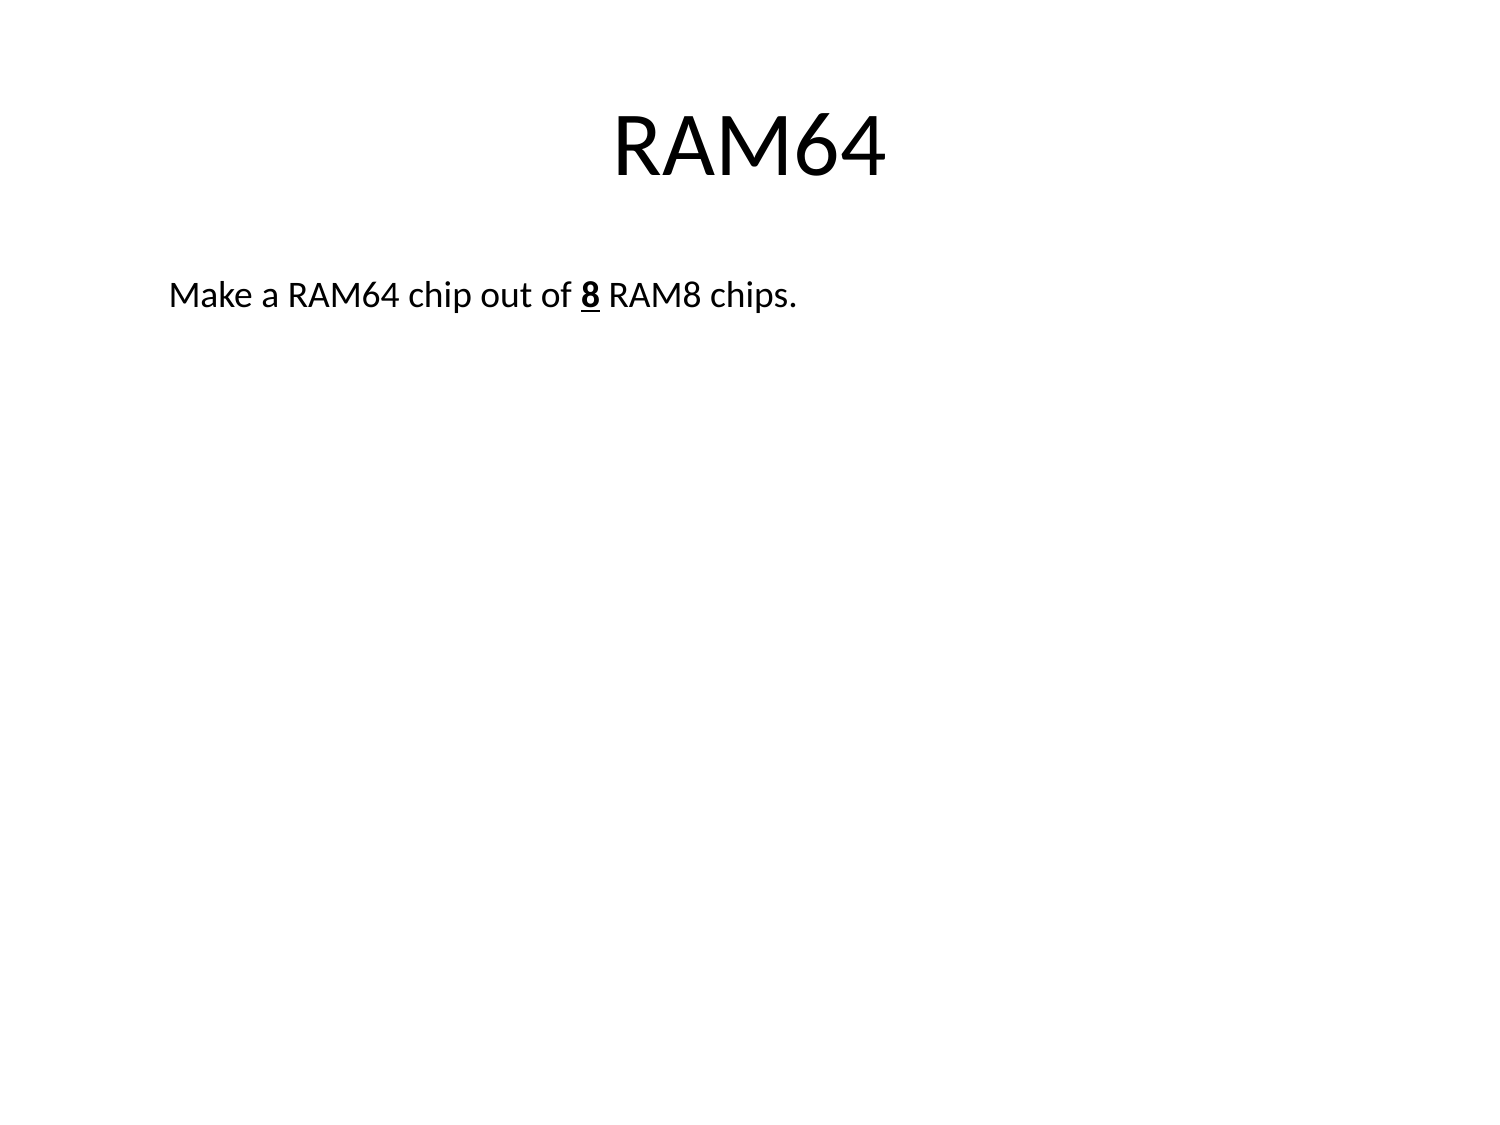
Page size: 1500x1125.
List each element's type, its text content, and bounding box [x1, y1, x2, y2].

title RAM64 [75, 45, 1425, 233]
text_box Make a RAM64 chip out of 8 RAM8 chips. [153, 262, 813, 323]
